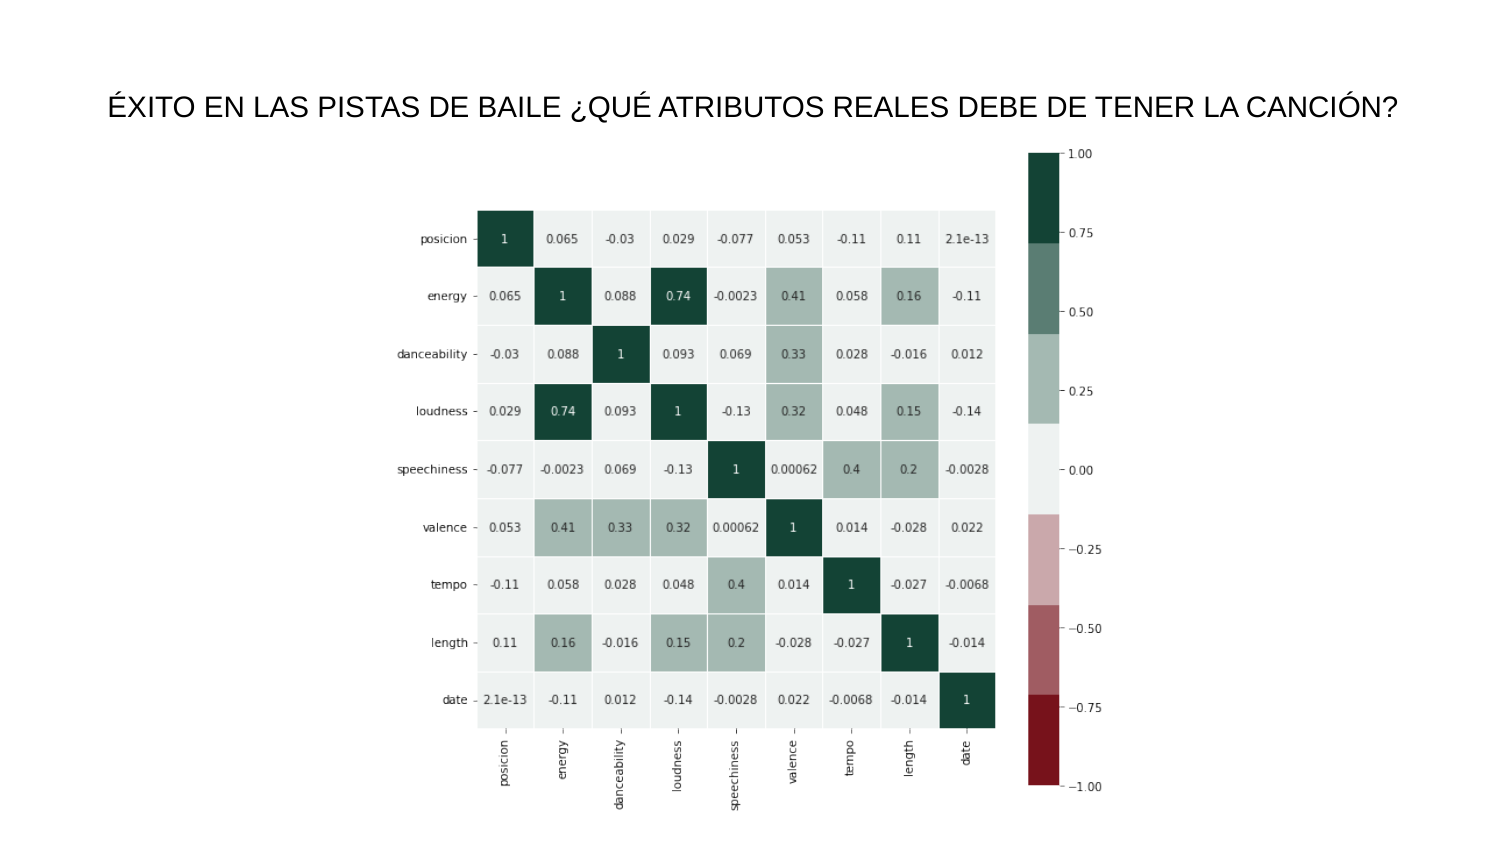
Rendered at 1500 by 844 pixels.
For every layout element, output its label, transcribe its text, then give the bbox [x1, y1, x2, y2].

title ÉXITO EN LAS PISTAS DE BAILE ¿QUÉ ATRIBUTOS REALES DEBE DE TENER LA CANCIÓN? [51, 72, 1449, 167]
picture [388, 140, 1112, 817]
